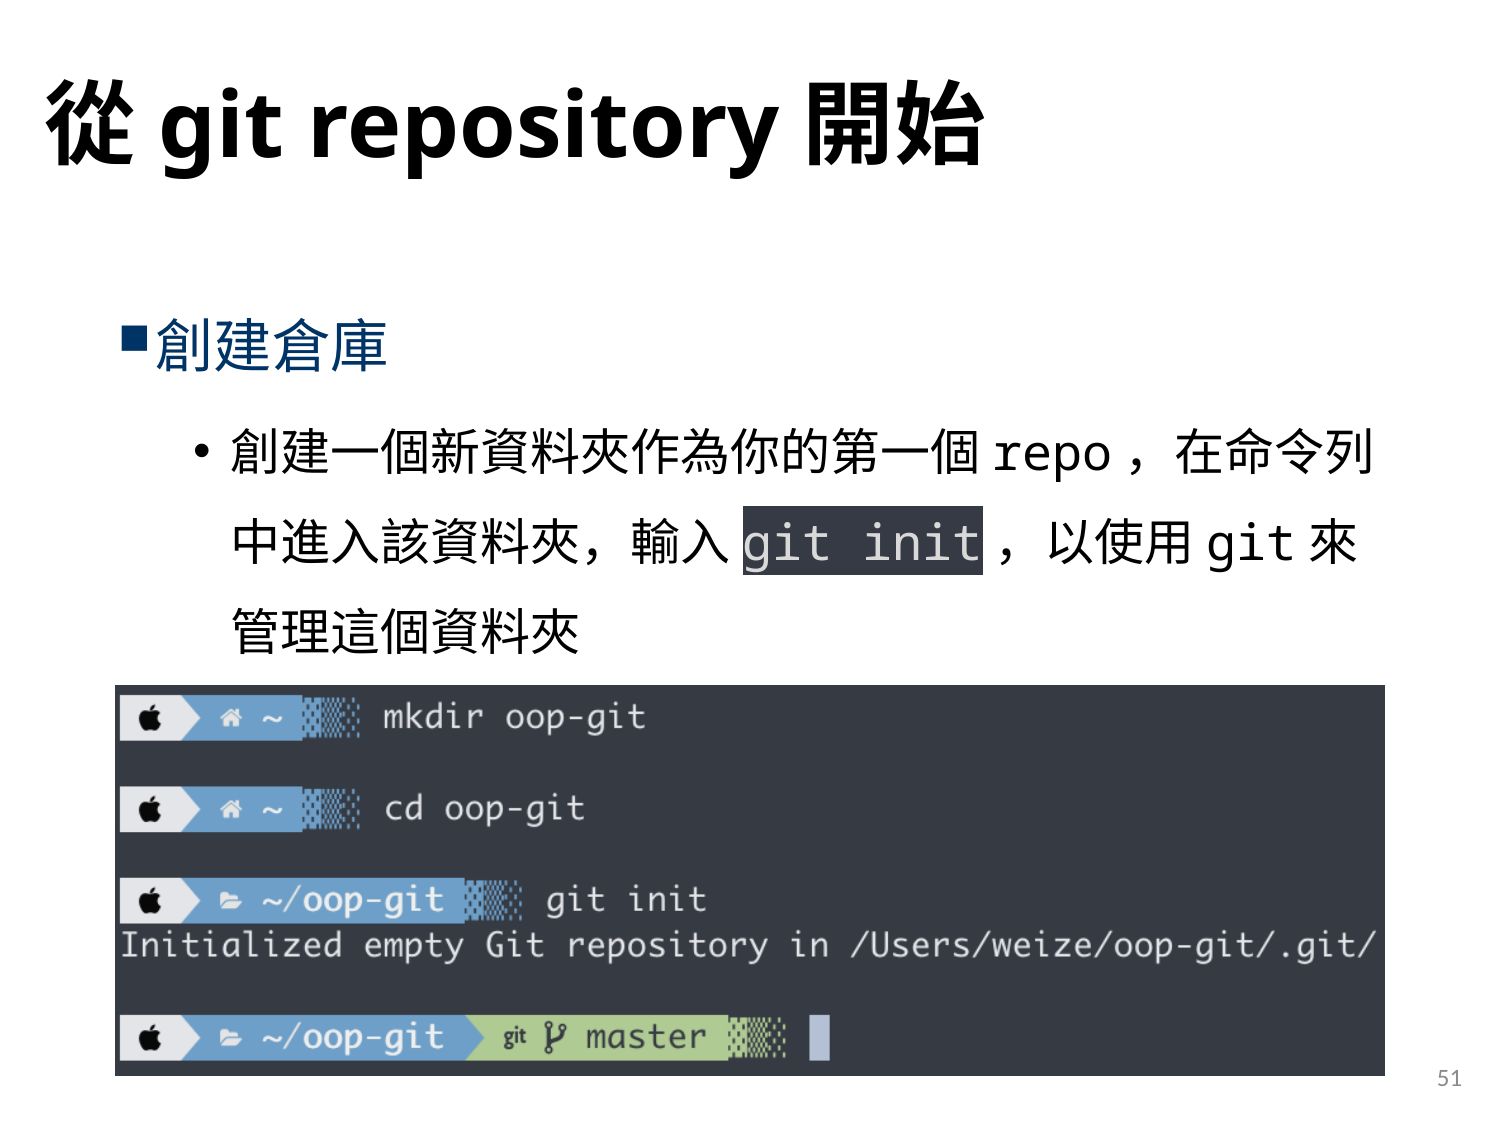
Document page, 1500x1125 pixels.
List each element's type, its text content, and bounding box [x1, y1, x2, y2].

slide_number 51 [1139, 1046, 1478, 1107]
picture [115, 685, 1385, 1076]
title 從git repository開始 [29, 18, 1324, 237]
list 創建倉庫 創建一個新資料夾作為你的第一個repo，在命令列中進入該資料夾，輸入git init，以使用git來管理這個資料夾 [103, 267, 1424, 1047]
